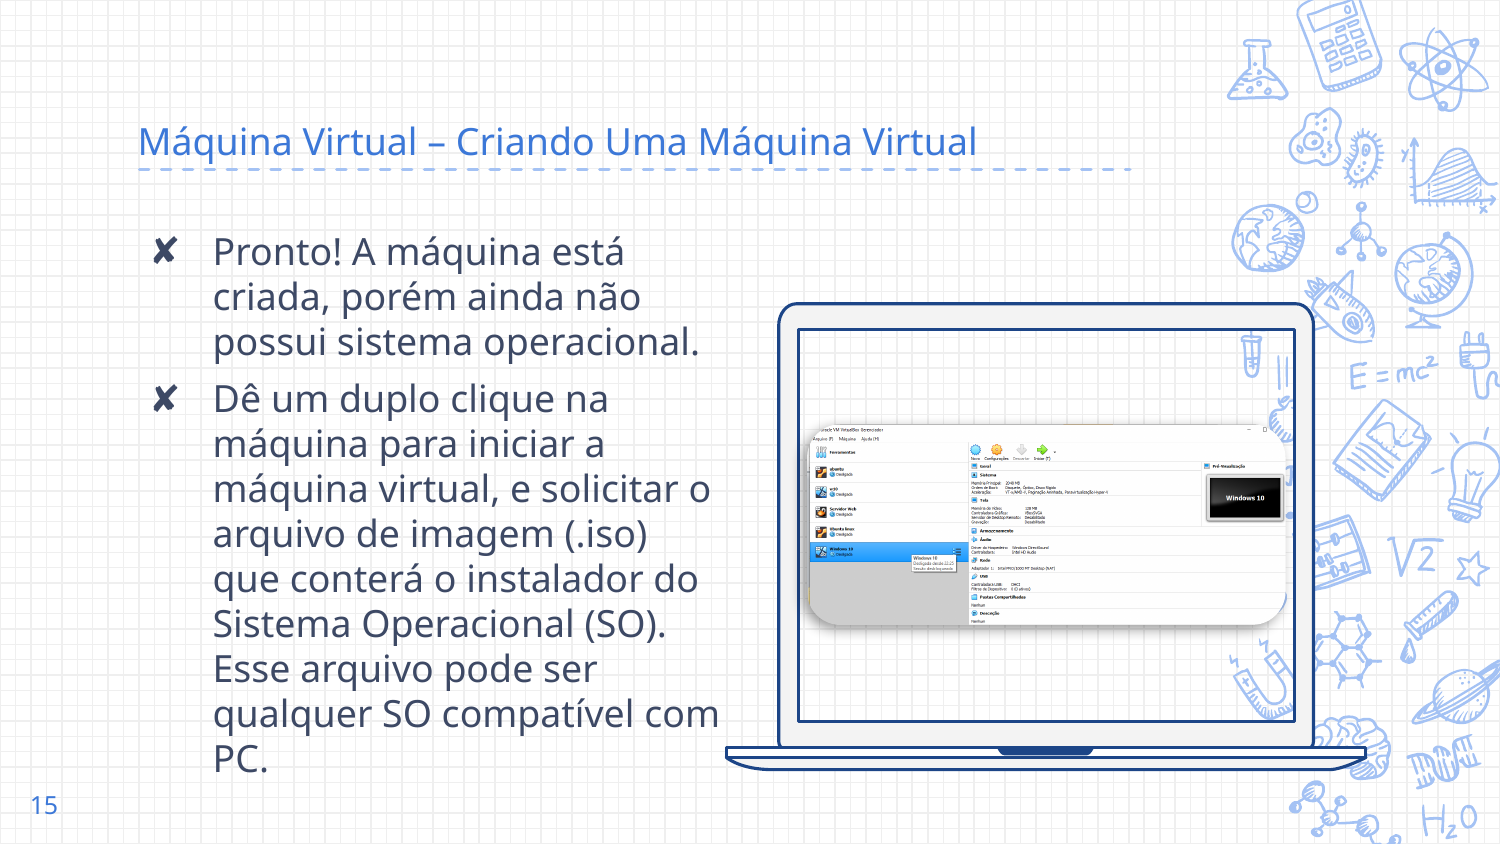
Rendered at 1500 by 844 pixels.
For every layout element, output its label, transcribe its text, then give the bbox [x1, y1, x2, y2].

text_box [726, 303, 1367, 770]
slide_number 15 [14, 774, 105, 840]
picture [806, 423, 1286, 626]
list Pronto! A máquina está criada, porém ainda não possui sistema operacional. Dê um duplo clique na máquina para iniciar a máquina virtual, e solicitar o arquivo de imagem (.iso) que conterá o instalador do Sistema Operacional (SO). Esse arquivo pode ser qualquer SO compatível com PC. [122, 212, 739, 806]
title Máquina Virtual – Criando Uma Máquina Virtual [122, 36, 1130, 178]
